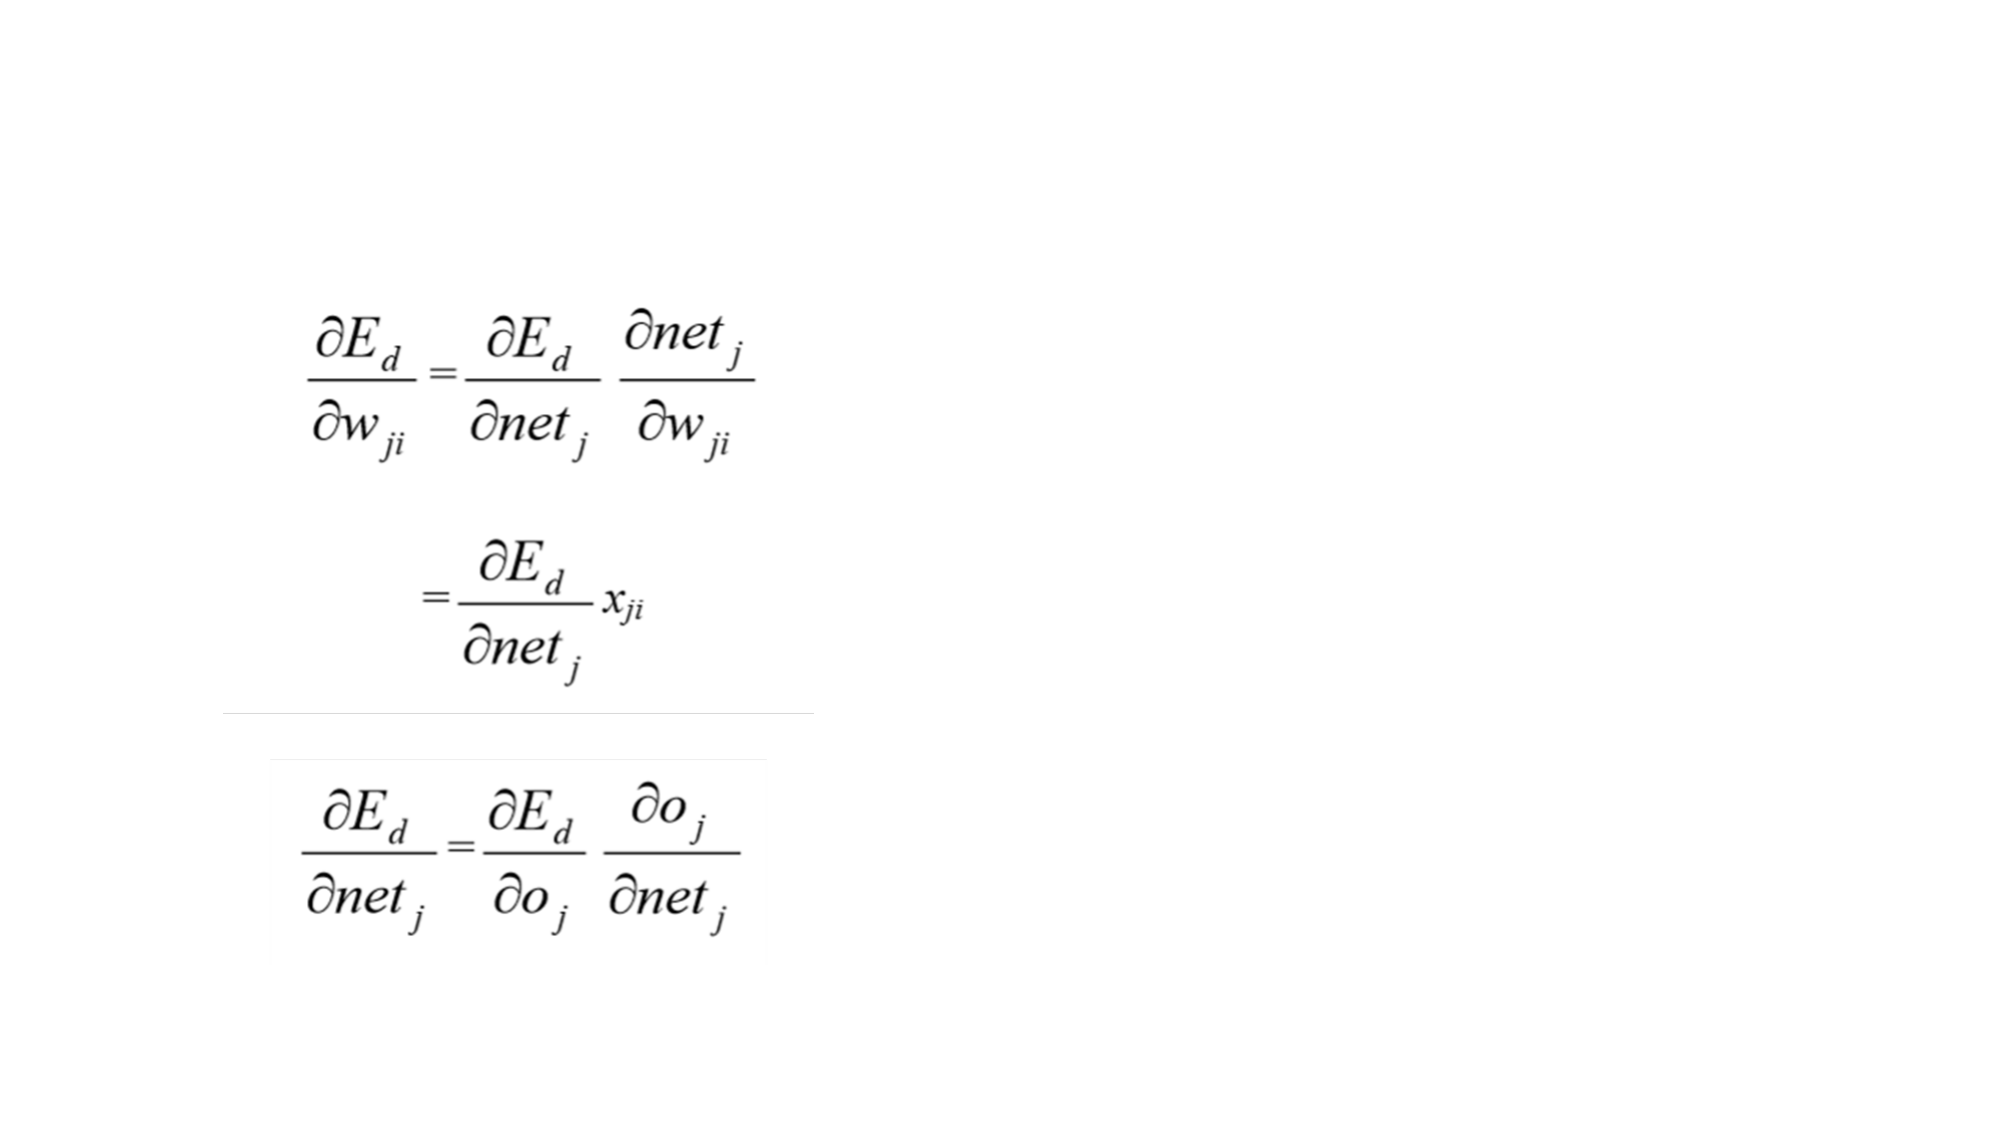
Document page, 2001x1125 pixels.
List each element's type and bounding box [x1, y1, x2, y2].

picture [223, 269, 814, 965]
